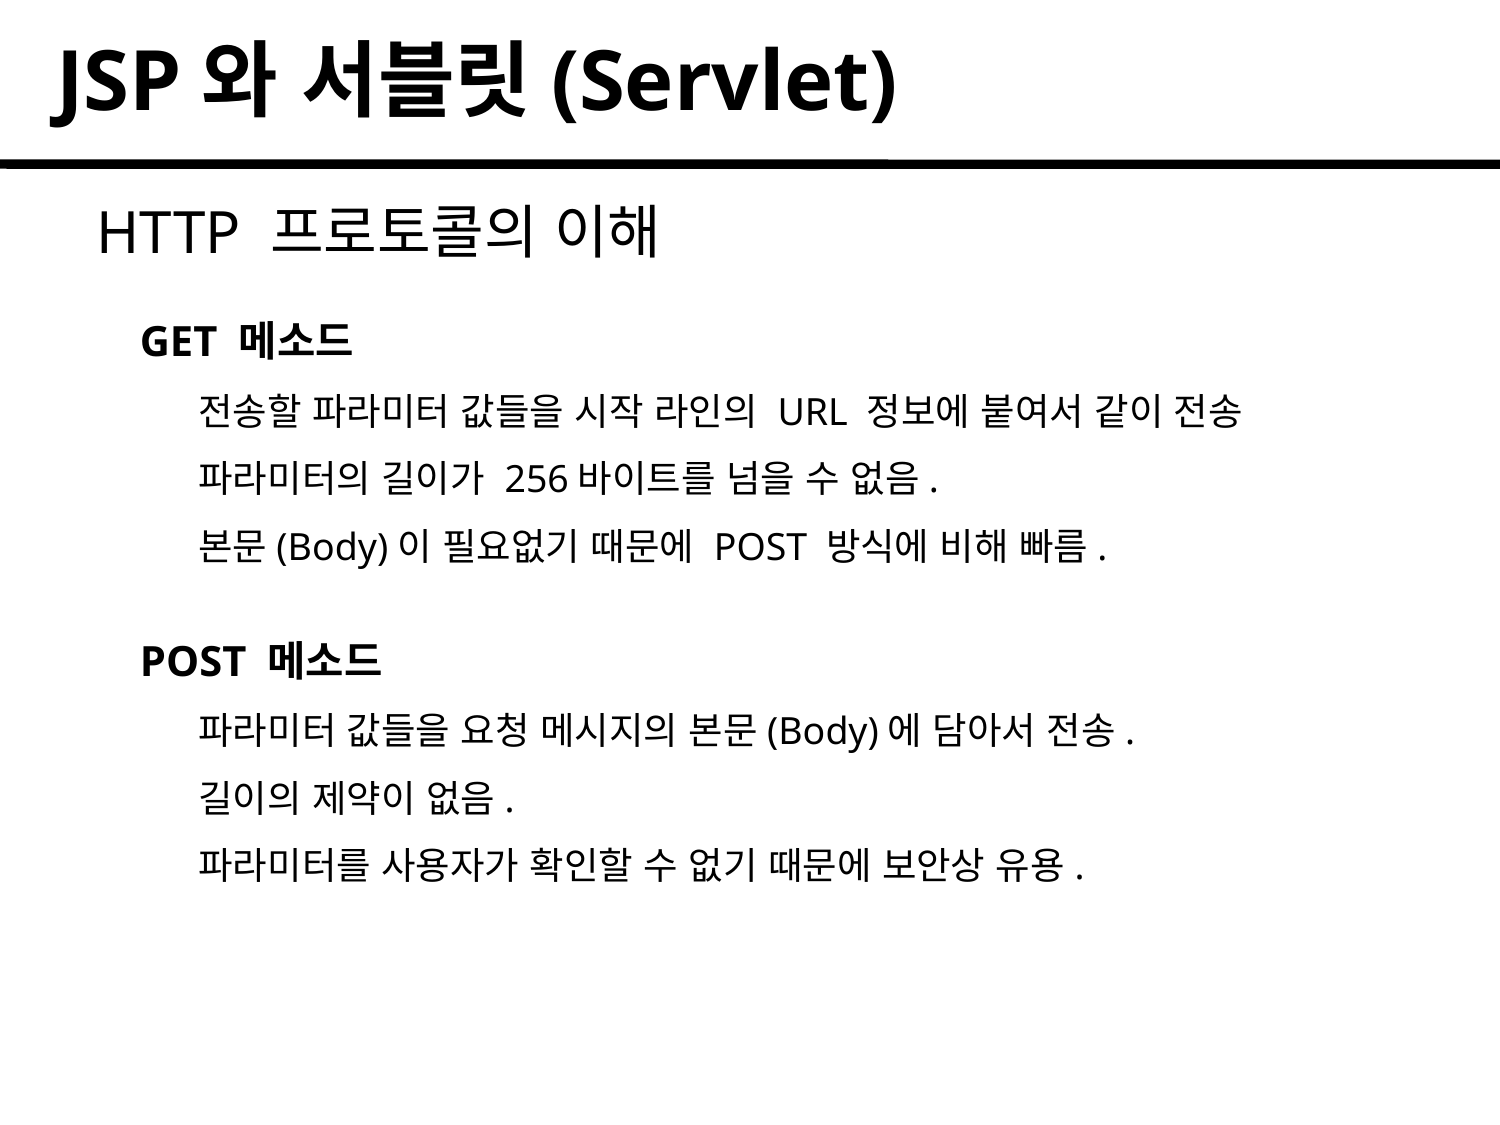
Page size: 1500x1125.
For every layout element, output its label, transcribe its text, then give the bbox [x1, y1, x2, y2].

text_box JSP와 서블릿(Servlet) [41, 19, 914, 135]
text_box HTTP 프로토콜의 이해 GET 메소드 전송할 파라미터 값들을 시작 라인의 URL 정보에 붙여서 같이 전송 파라미터의 길이가 256바이트를 넘을 수 없음. 본문(Body)이 필요없기 때문에 POST 방식에 비해 빠름. POST 메소드 파라미터 값들을 요청 메시지의 본문(Body)에 담아서 전송. 길이의 제약이 없음. 파라미터를 사용자가 확인할 수 없기 때문에 보안상 유용. [81, 187, 1418, 895]
